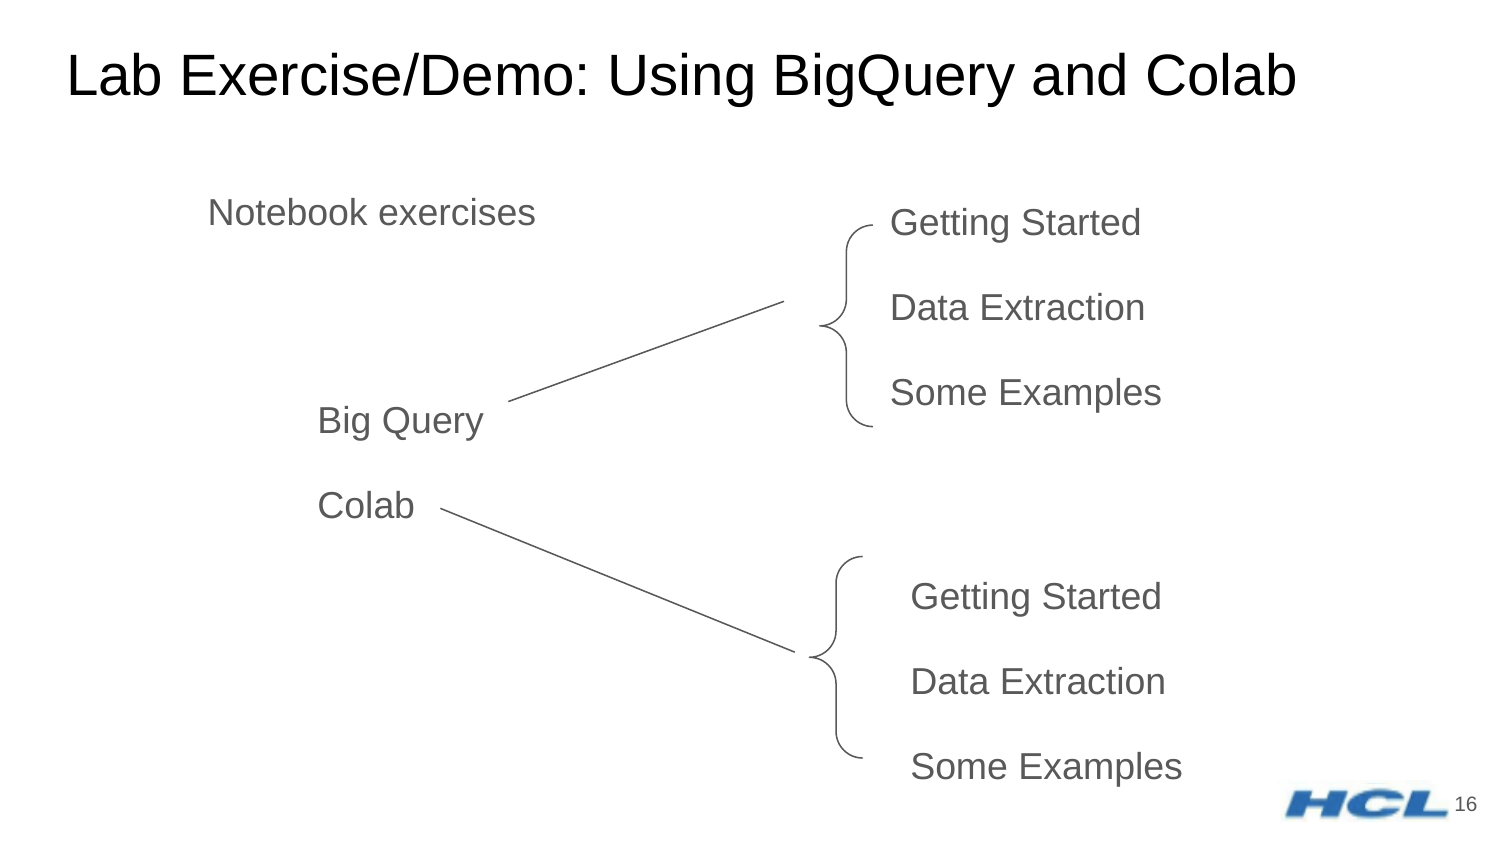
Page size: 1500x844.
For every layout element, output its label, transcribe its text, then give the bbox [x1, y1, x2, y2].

list Big Query Colab [302, 374, 646, 469]
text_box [508, 301, 785, 402]
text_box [440, 508, 795, 653]
picture [1263, 780, 1402, 822]
list Notebook exercises [192, 166, 746, 261]
text_box [809, 556, 863, 759]
slide_number ‹#› [1402, 776, 1493, 830]
list Getting Started Data Extraction Some Examples [874, 175, 1263, 390]
title Lab Exercise/Demo: Using BigQuery and Colab [51, 21, 1449, 116]
list Getting Started Data Extraction Some Examples [895, 550, 1284, 765]
text_box [819, 225, 873, 427]
